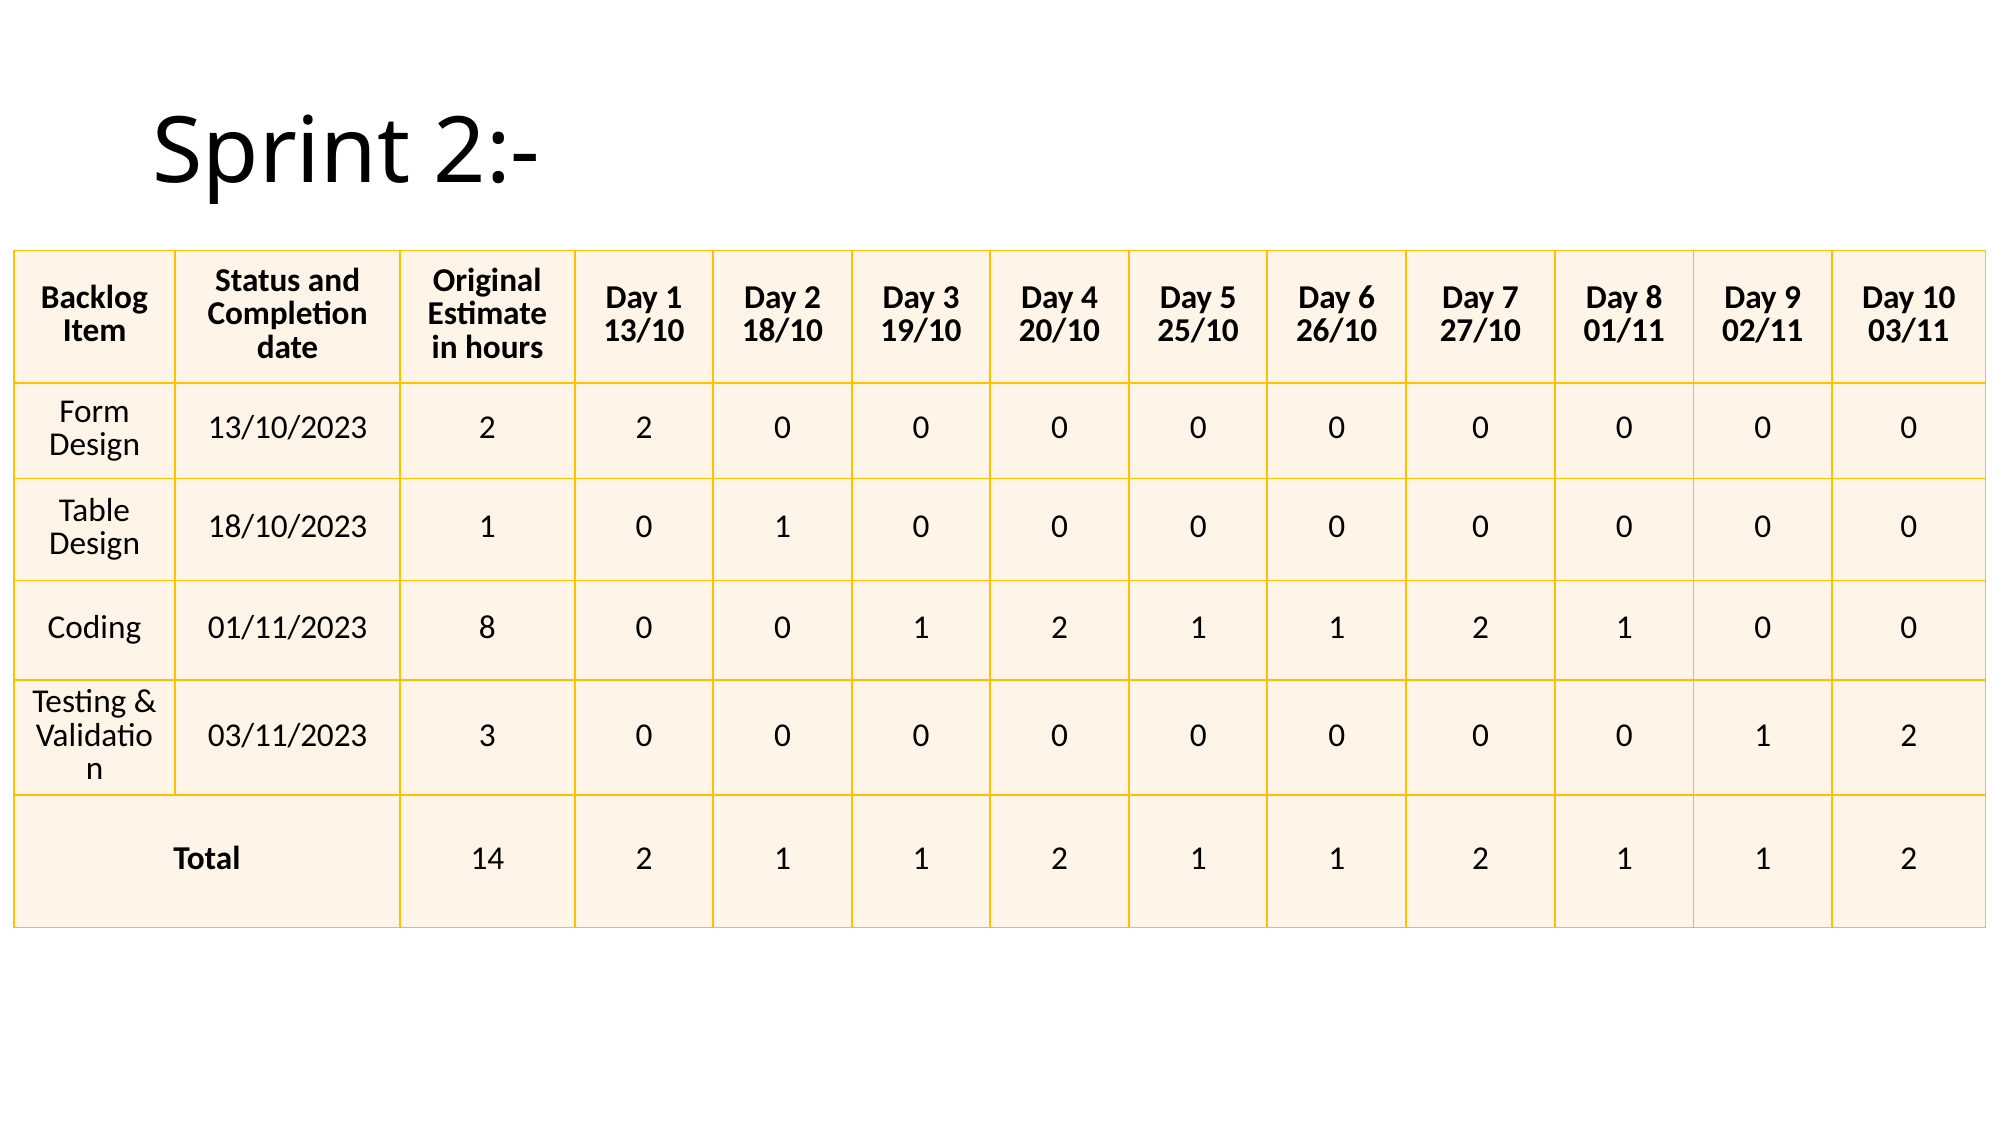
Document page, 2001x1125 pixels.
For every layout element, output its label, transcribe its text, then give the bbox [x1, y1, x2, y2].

table_cell 2 [576, 796, 712, 927]
table_cell 1 [853, 796, 989, 927]
table_cell 0 [1833, 581, 1985, 679]
table_cell 0 [853, 384, 989, 478]
title Sprint 2:- [137, 44, 1863, 250]
table_header Day 5 25/10 [1130, 251, 1266, 382]
table_cell 1 [1556, 581, 1693, 679]
table_cell 8 [401, 581, 574, 679]
table_cell 0 [991, 479, 1128, 580]
table_cell 2 [401, 384, 574, 478]
table_cell 0 [714, 581, 851, 679]
table_cell 1 [1130, 581, 1266, 679]
table_header Status and Completion date [176, 251, 399, 382]
table_cell 0 [576, 581, 712, 679]
table_cell Form Design [15, 384, 174, 478]
table_cell 18/10/2023 [176, 479, 399, 580]
table_cell 0 [1556, 681, 1693, 794]
table_cell 0 [1268, 681, 1405, 794]
table_cell 0 [1130, 681, 1266, 794]
table_cell 0 [1694, 384, 1831, 478]
table_cell 0 [576, 681, 712, 794]
table_cell 01/11/2023 [176, 581, 399, 679]
table_cell 1 [1268, 581, 1405, 679]
table_header Day 4 20/10 [991, 251, 1128, 382]
table_cell 1 [1130, 796, 1266, 927]
table_cell 2 [576, 384, 712, 478]
table_cell Testing & Validation [15, 681, 174, 794]
table_header Original Estimate in hours [401, 251, 574, 382]
table_cell 03/11/2023 [176, 681, 399, 794]
table_cell Table Design [15, 479, 174, 580]
table_cell 0 [1130, 479, 1266, 580]
table_header Day 2 18/10 [714, 251, 851, 382]
table_cell 0 [853, 681, 989, 794]
table_cell 2 [991, 581, 1128, 679]
table_header Day 1 13/10 [576, 251, 712, 382]
table_cell 2 [1407, 796, 1554, 927]
table_cell 1 [714, 479, 851, 580]
table_header Day 10 03/11 [1833, 251, 1985, 382]
table_cell 0 [714, 384, 851, 478]
table_cell 1 [853, 581, 989, 679]
table_cell 0 [1130, 384, 1266, 478]
table_header Day 9 02/11 [1694, 251, 1831, 382]
table_cell 1 [401, 479, 574, 580]
table_cell 2 [1407, 581, 1554, 679]
table_cell 1 [1694, 796, 1831, 927]
table_header Day 6 26/10 [1268, 251, 1405, 382]
table_cell 14 [401, 796, 574, 927]
table_cell 0 [1407, 384, 1554, 478]
table_cell 2 [991, 796, 1128, 927]
table_cell 2 [1833, 796, 1985, 927]
table_cell 1 [1268, 796, 1405, 927]
table_cell 0 [1268, 479, 1405, 580]
table_cell 0 [1407, 681, 1554, 794]
table_header Day 8 01/11 [1556, 251, 1693, 382]
table_cell 0 [576, 479, 712, 580]
table_cell 0 [1833, 384, 1985, 478]
table_cell 0 [1407, 479, 1554, 580]
table_cell 0 [991, 681, 1128, 794]
table_cell Coding [15, 581, 174, 679]
table_cell 0 [853, 479, 989, 580]
table_cell 0 [991, 384, 1128, 478]
table_cell 0 [714, 681, 851, 794]
table_cell 3 [401, 681, 574, 794]
table_cell 1 [1556, 796, 1693, 927]
table_cell 0 [1556, 384, 1693, 478]
table_header Backlog Item [15, 251, 174, 382]
table_cell Total [15, 796, 399, 927]
table_header Day 7 27/10 [1407, 251, 1554, 382]
table_cell 0 [1694, 581, 1831, 679]
table_cell 1 [714, 796, 851, 927]
table_cell 0 [1833, 479, 1985, 580]
table_cell 0 [1268, 384, 1405, 478]
table_cell 13/10/2023 [176, 384, 399, 478]
table_cell 0 [1556, 479, 1693, 580]
table_cell 1 [1694, 681, 1831, 794]
table_cell 0 [1694, 479, 1831, 580]
table_header Day 3 19/10 [853, 251, 989, 382]
table_cell 2 [1833, 681, 1985, 794]
